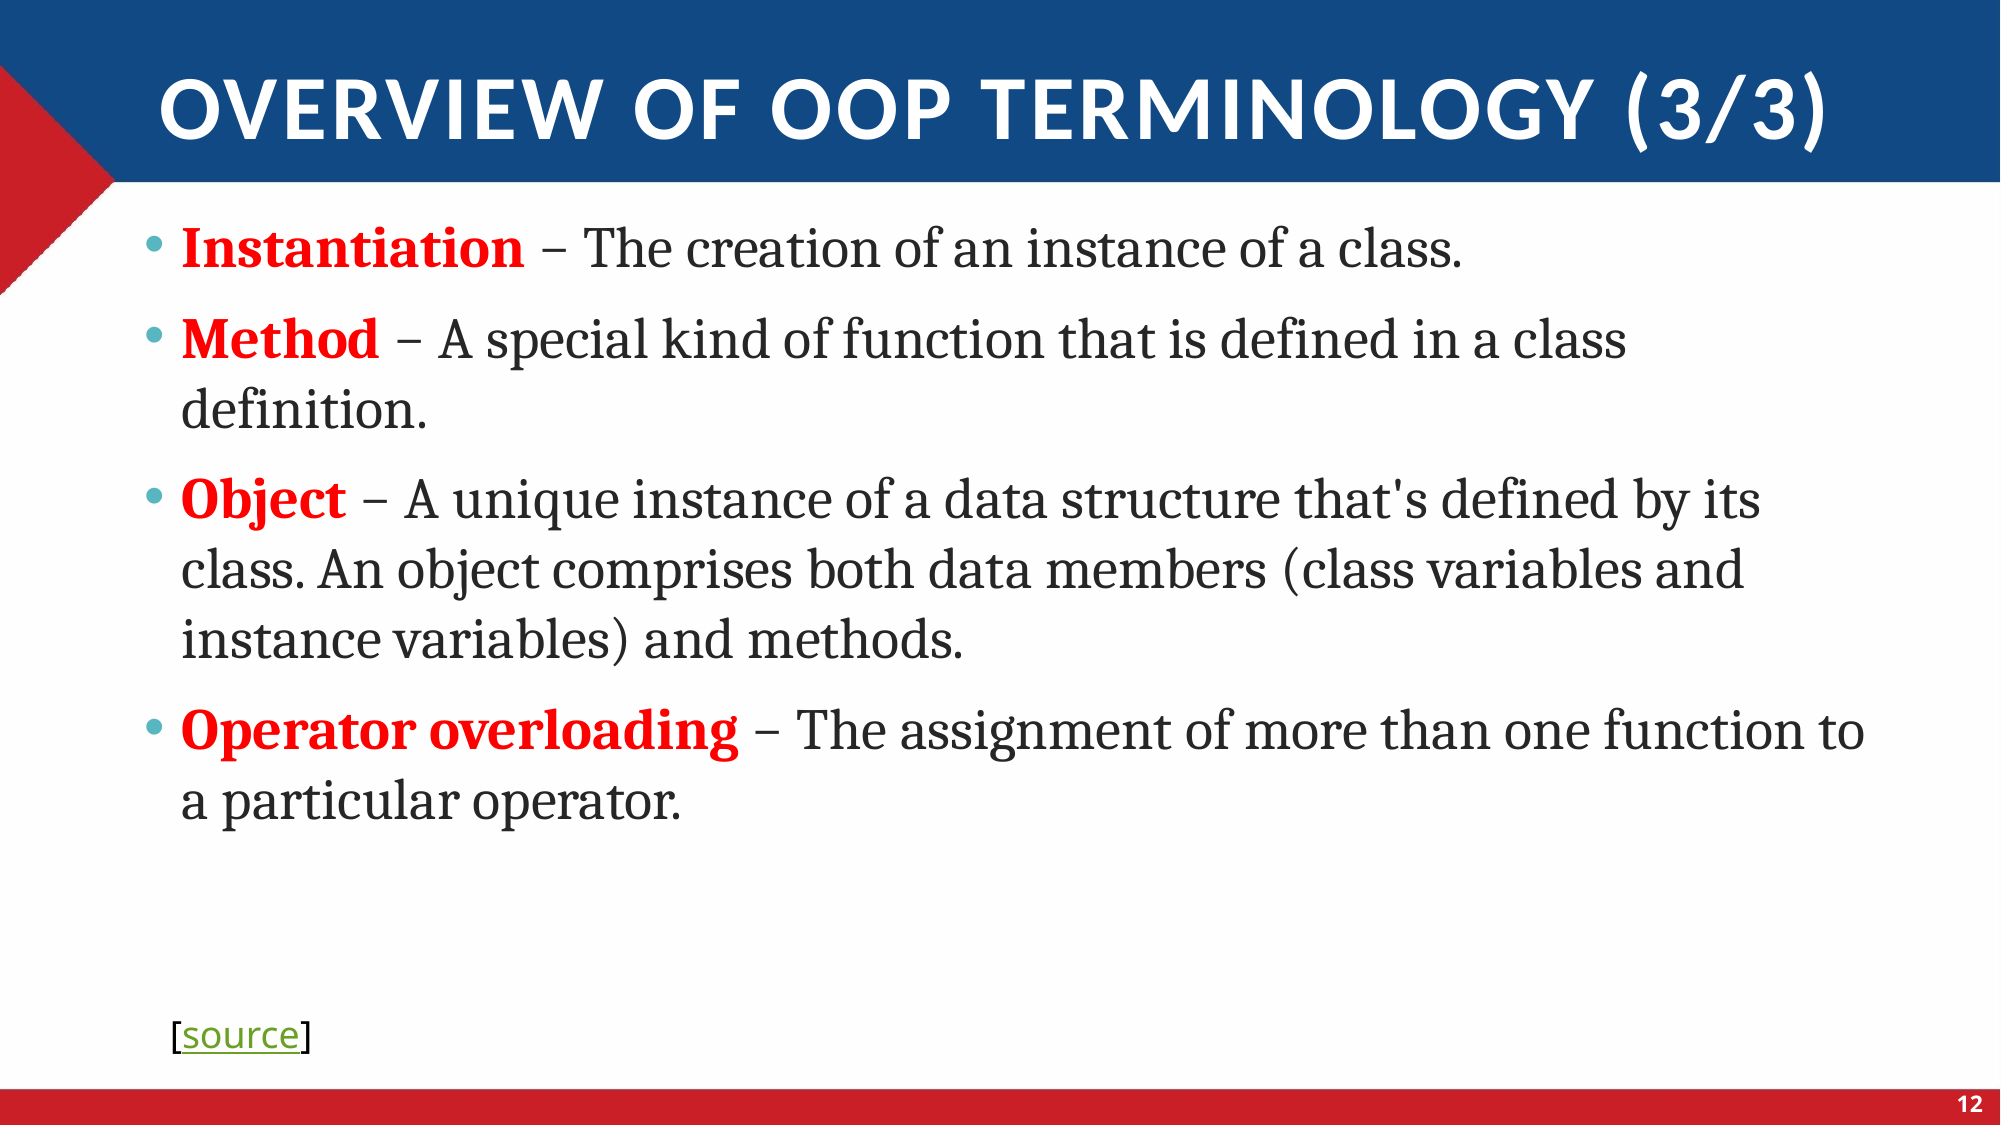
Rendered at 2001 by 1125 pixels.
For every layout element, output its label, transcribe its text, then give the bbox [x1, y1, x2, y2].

text_box [source] [155, 1003, 327, 1070]
title Overview of OOP terminology (3/3) [127, 45, 1890, 176]
picture [0, 0, 2001, 1125]
slide_number 12 [1939, 1085, 2000, 1125]
list Instantiation − The creation of an instance of a class. Method − A special kind of function that is defined in a class definition. Object − A unique instance of a data structure that's defined by its class. An object comprises both data members (class variables and instance variables) and methods. Operator overloading − The assignment of more than one function to a particular operator. [129, 201, 1888, 992]
